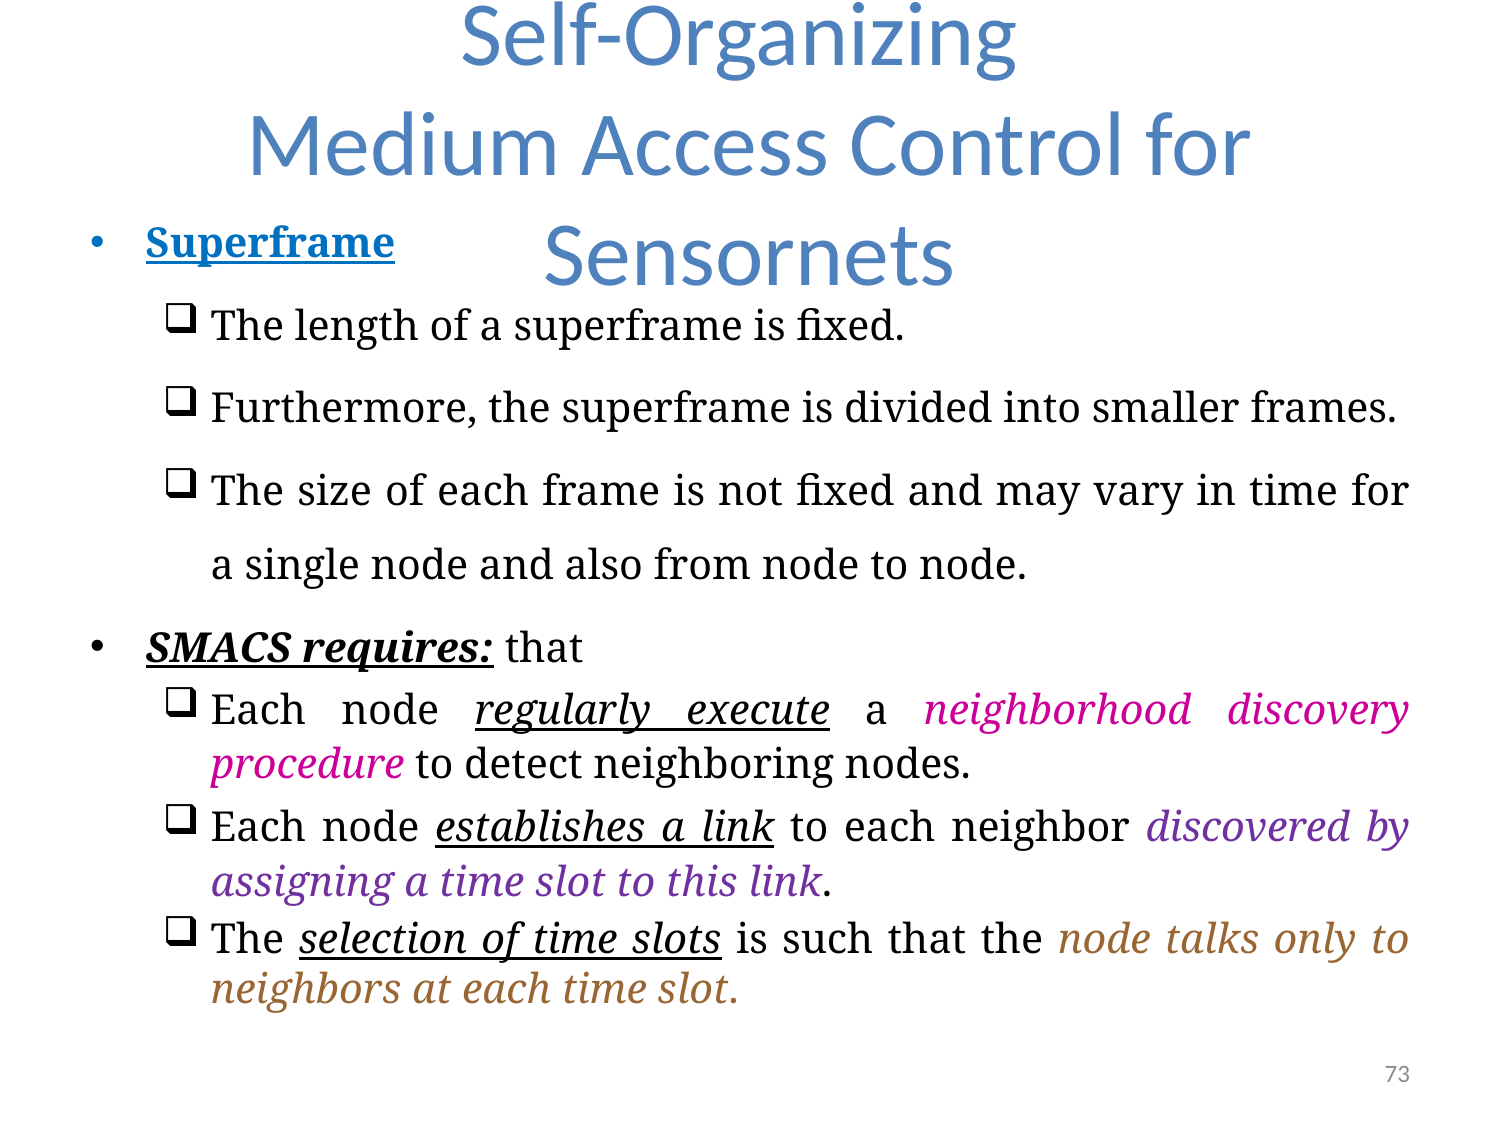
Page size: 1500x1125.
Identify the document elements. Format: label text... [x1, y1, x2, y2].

slide_number 73 [1074, 1051, 1425, 1103]
title Self-Organizing Medium Access Control for Sensornets [75, 45, 1425, 184]
list Superframe The length of a superframe is fixed. Furthermore, the superframe is divided into smaller frames. The size of each frame is not fixed and may vary in time for a single node and also from node to node. SMACS requires: that Each node regularly execute a neighborhood discovery procedure to detect neighboring nodes. Each node establishes a link to each neighbor discovered by assigning a time slot to this link. The selection of time slots is such that the node talks only to neighbors at each time slot. [75, 184, 1425, 1051]
